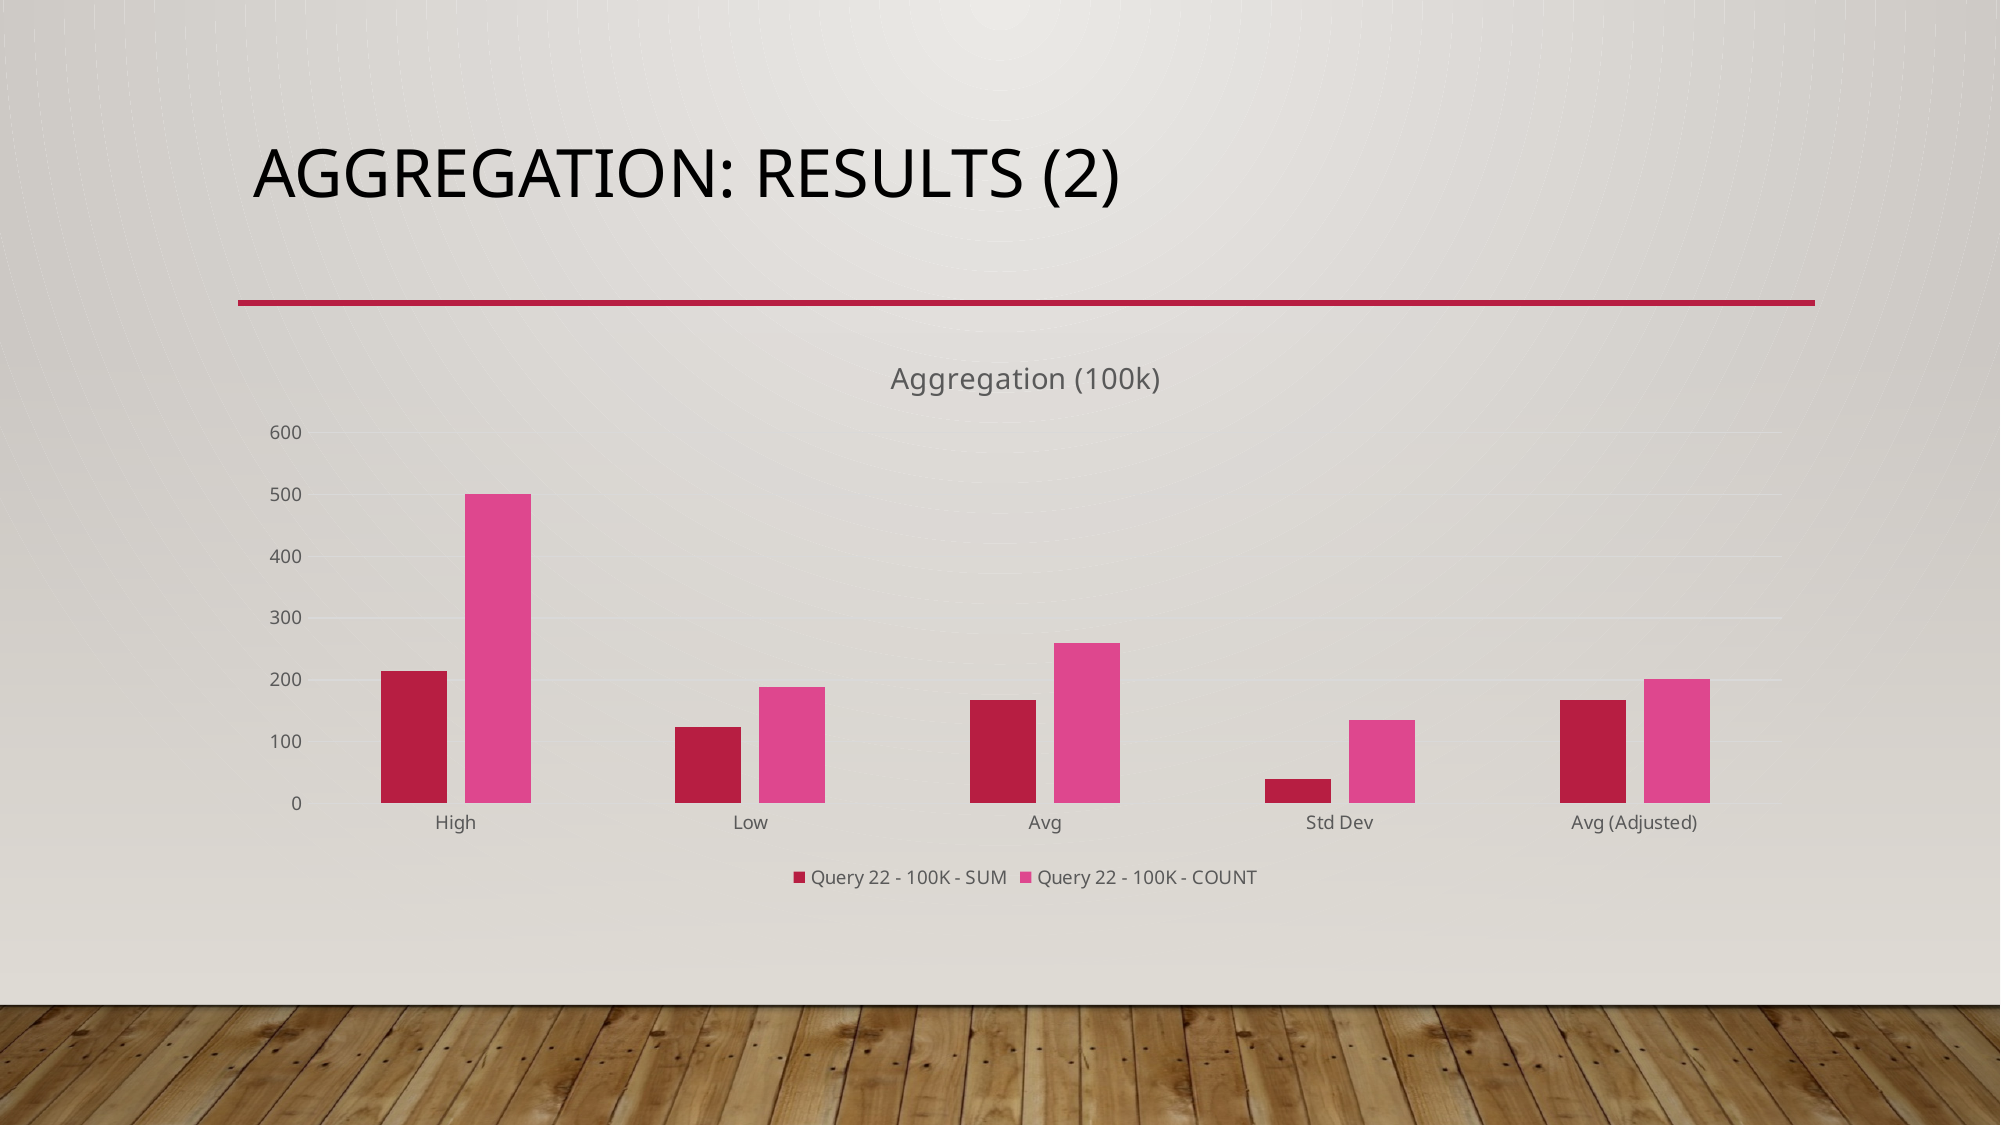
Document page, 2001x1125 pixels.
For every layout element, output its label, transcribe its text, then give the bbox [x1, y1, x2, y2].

chart [237, 330, 1814, 897]
title Aggregation: Results (2) [238, 131, 1814, 305]
picture [0, 1005, 2000, 1125]
